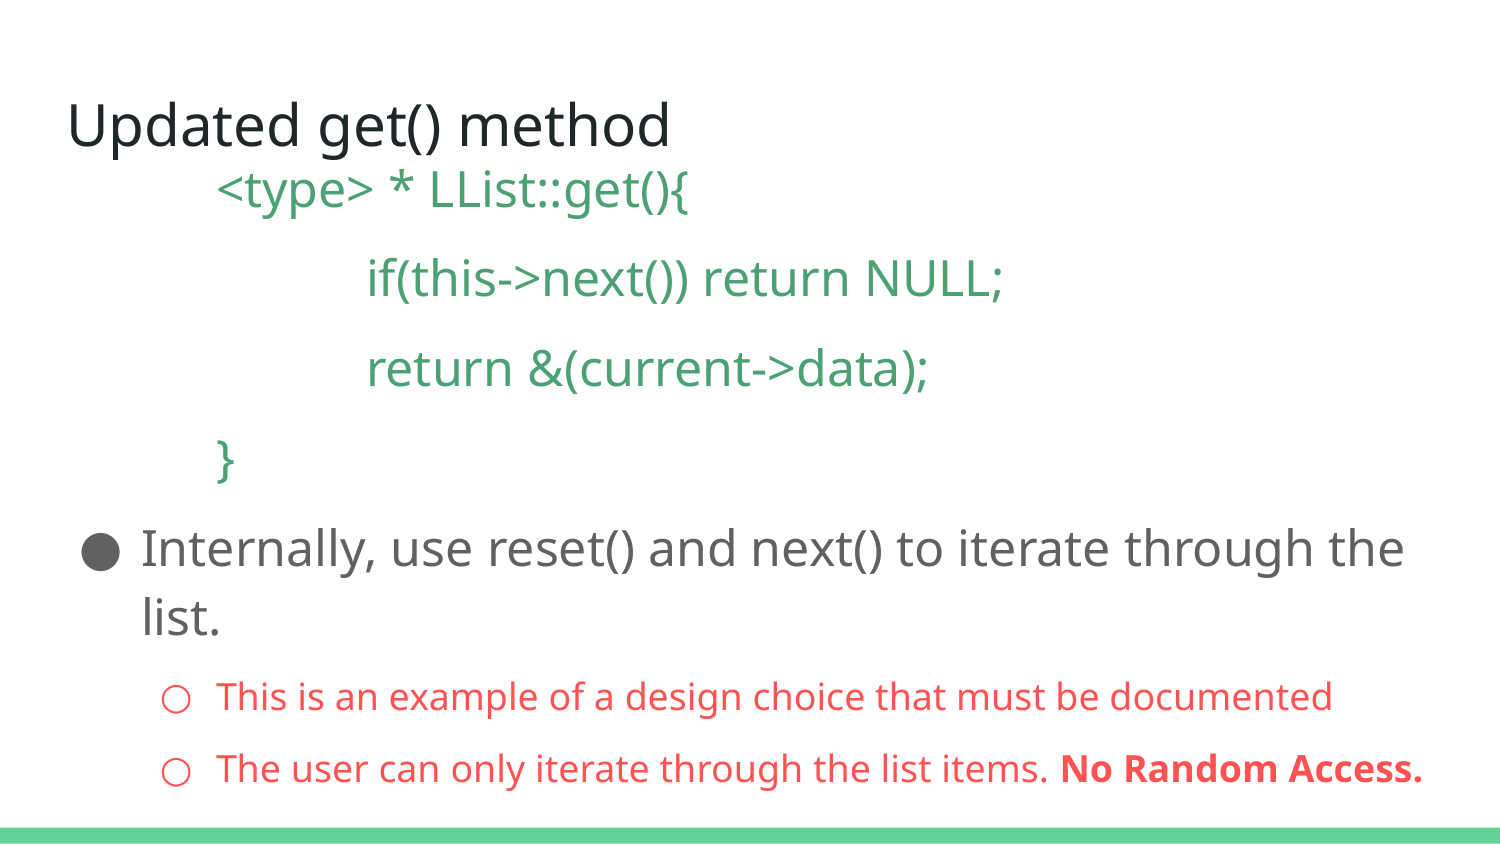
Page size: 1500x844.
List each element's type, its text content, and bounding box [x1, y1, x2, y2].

list <type> * LList::get(){ if(this->next()) return NULL; return &(current->data); } Internally, use reset() and next() to iterate through the list. This is an example of a design choice that must be documented The user can only iterate through the list items. No Random Access. [51, 189, 1449, 750]
title Updated get() method [51, 72, 1449, 167]
